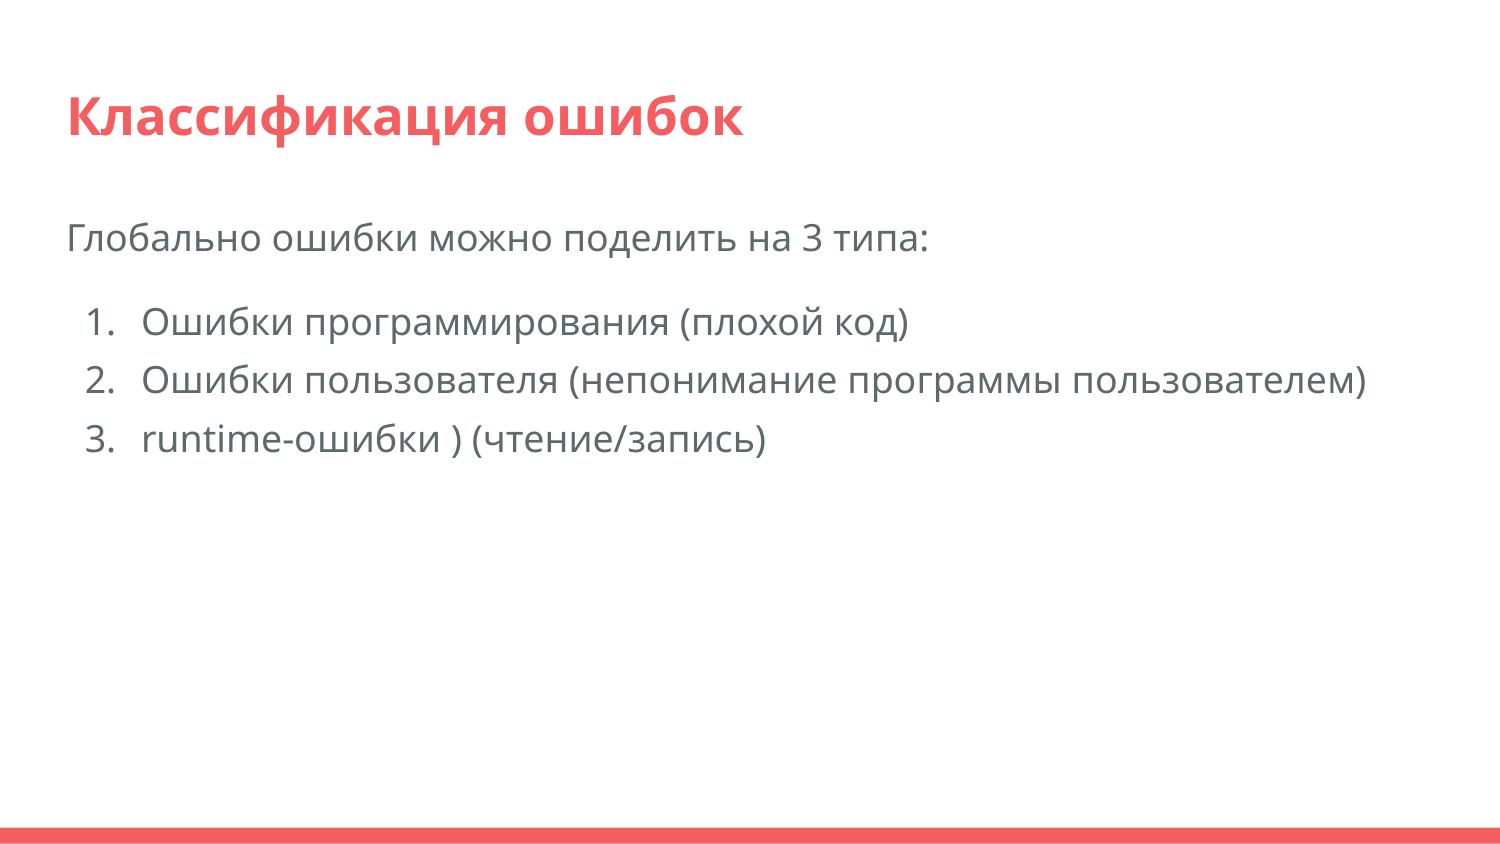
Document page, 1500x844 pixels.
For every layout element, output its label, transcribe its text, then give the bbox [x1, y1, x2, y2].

list Глобально ошибки можно поделить на 3 типа: Ошибки программирования (плохой код) Ошибки пользователя (непонимание программы пользователем) runtime-ошибки ) (чтение/запись) [51, 189, 1449, 750]
title Классификация ошибок [51, 64, 1449, 167]
